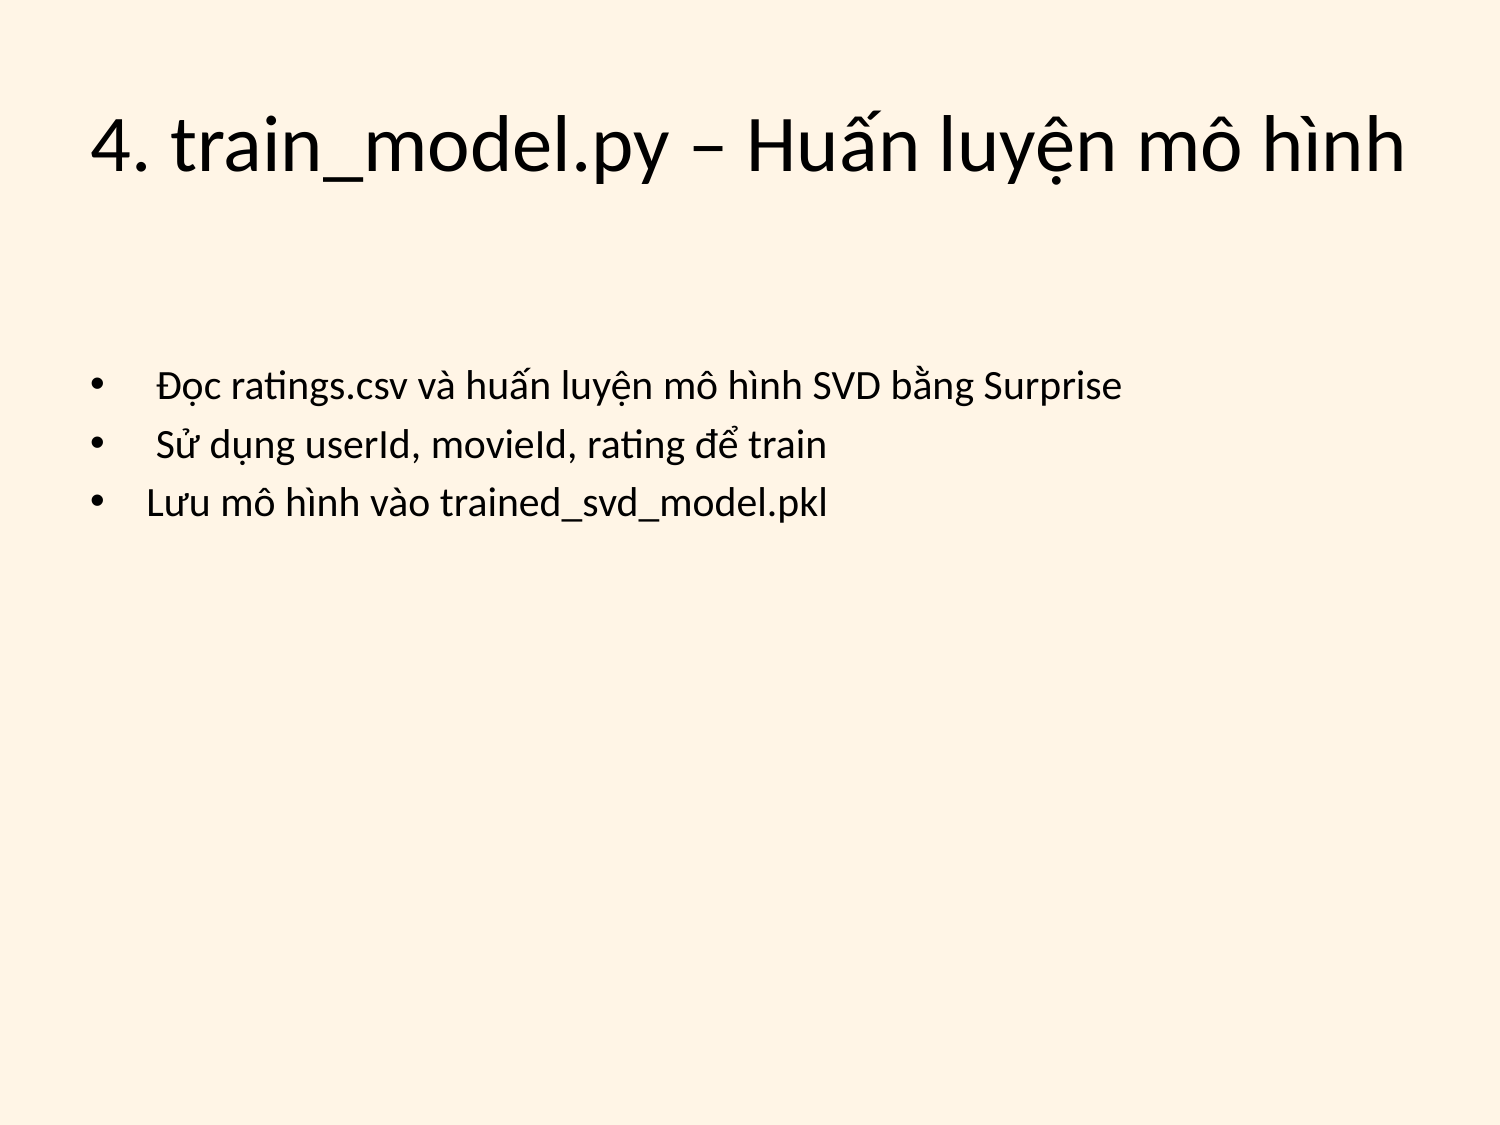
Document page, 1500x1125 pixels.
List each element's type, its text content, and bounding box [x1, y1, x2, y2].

title 4. train_model.py – Huấn luyện mô hình [75, 45, 1425, 233]
list Đọc ratings.csv và huấn luyện mô hình SVD bằng Surprise Sử dụng userId, movieId, rating để train Lưu mô hình vào trained_svd_model.pkl [75, 262, 1425, 1005]
